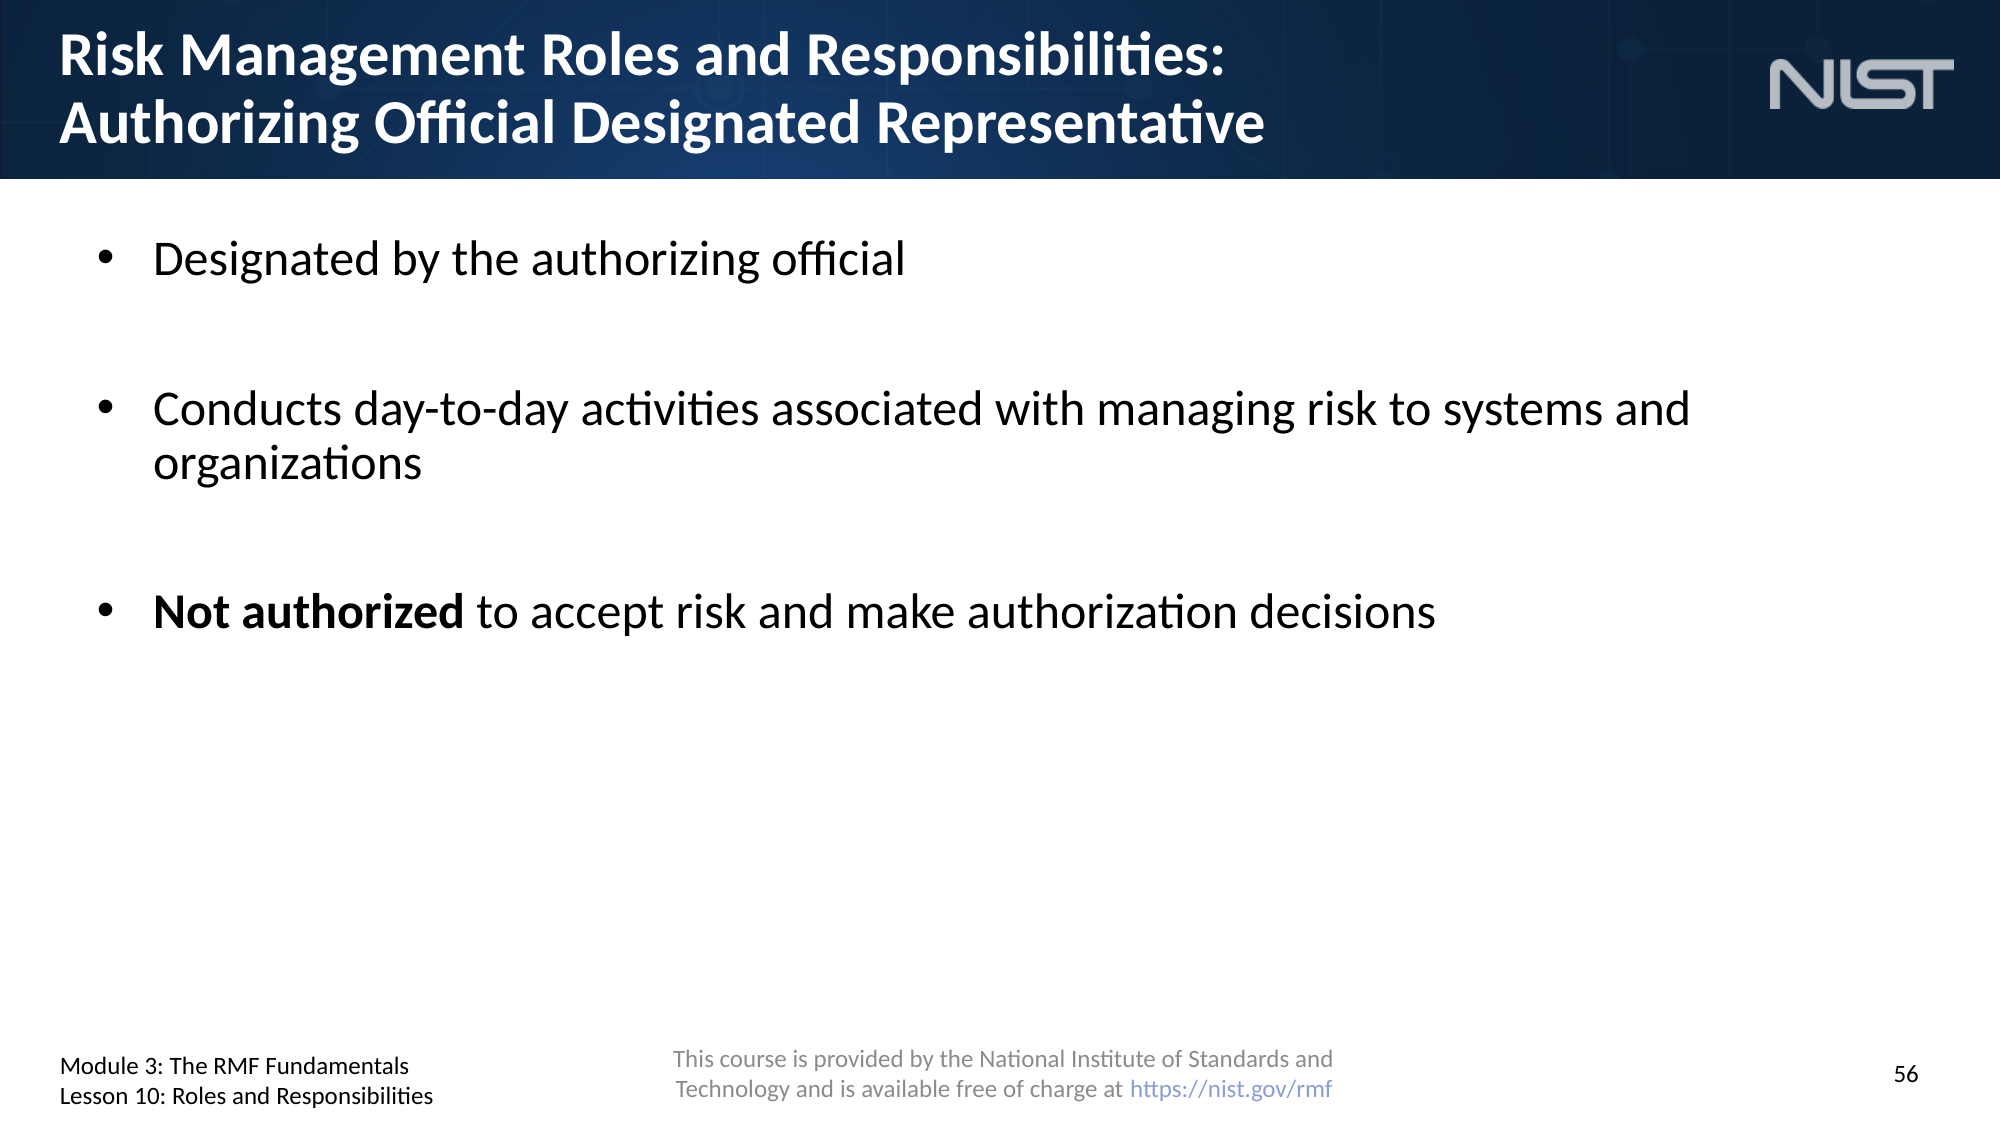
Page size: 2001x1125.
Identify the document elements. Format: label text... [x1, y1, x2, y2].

picture [0, 0, 2000, 179]
slide_number 56 [1770, 1050, 1934, 1110]
list Designated by the authorizing official Conducts day-to-day activities associated with managing risk to systems and organizations Not authorized to accept risk and make authorization decisions [82, 224, 1919, 997]
text_box Module 3: The RMF Fundamentals Lesson 10: Roles and Responsibilities [44, 1049, 645, 1110]
title Risk Management Roles and Responsibilities: Authorizing Official Designated Representative [45, 14, 1710, 175]
